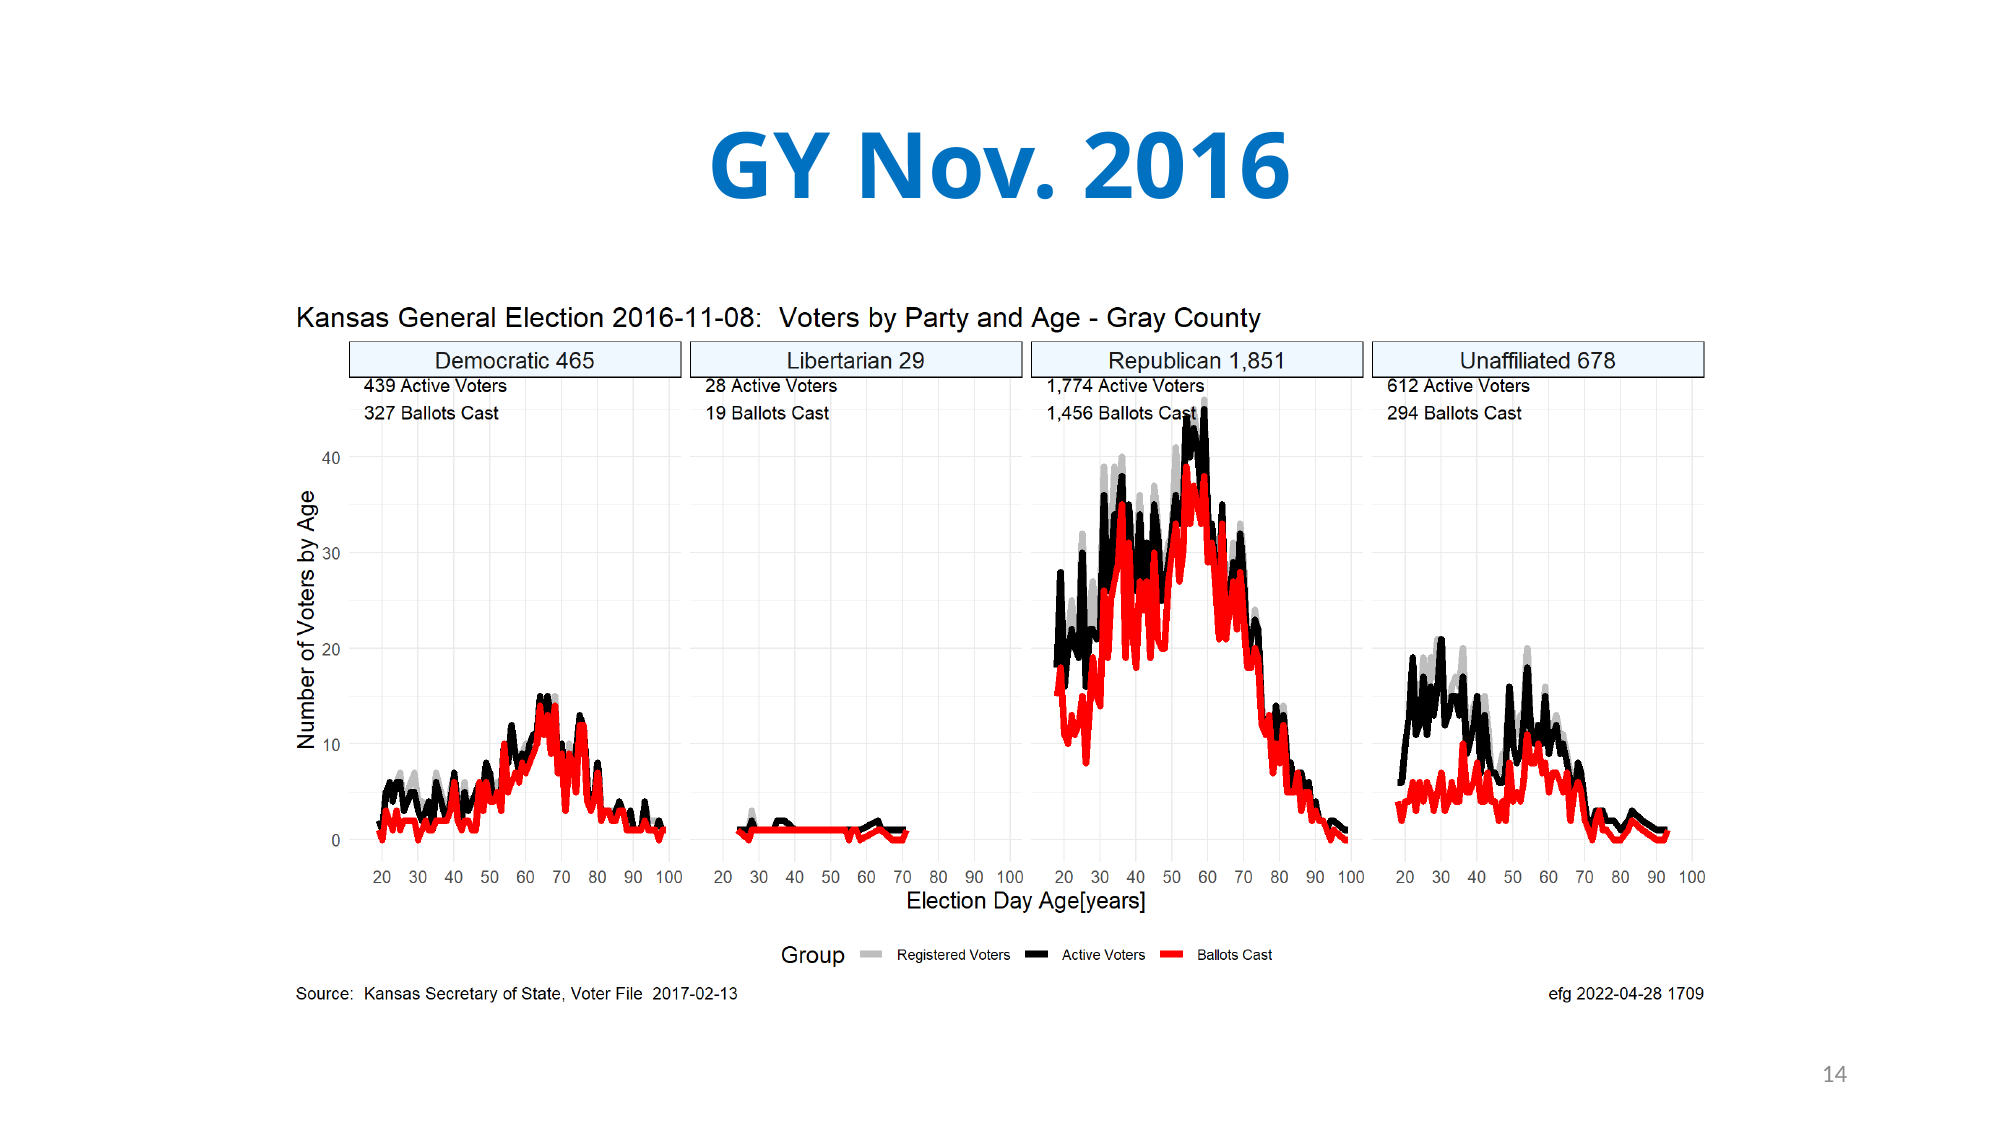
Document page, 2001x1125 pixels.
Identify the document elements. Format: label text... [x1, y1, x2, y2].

title GY Nov. 2016 [137, 59, 1863, 278]
picture [287, 297, 1713, 1011]
slide_number ‹#› [1412, 1042, 1863, 1103]
